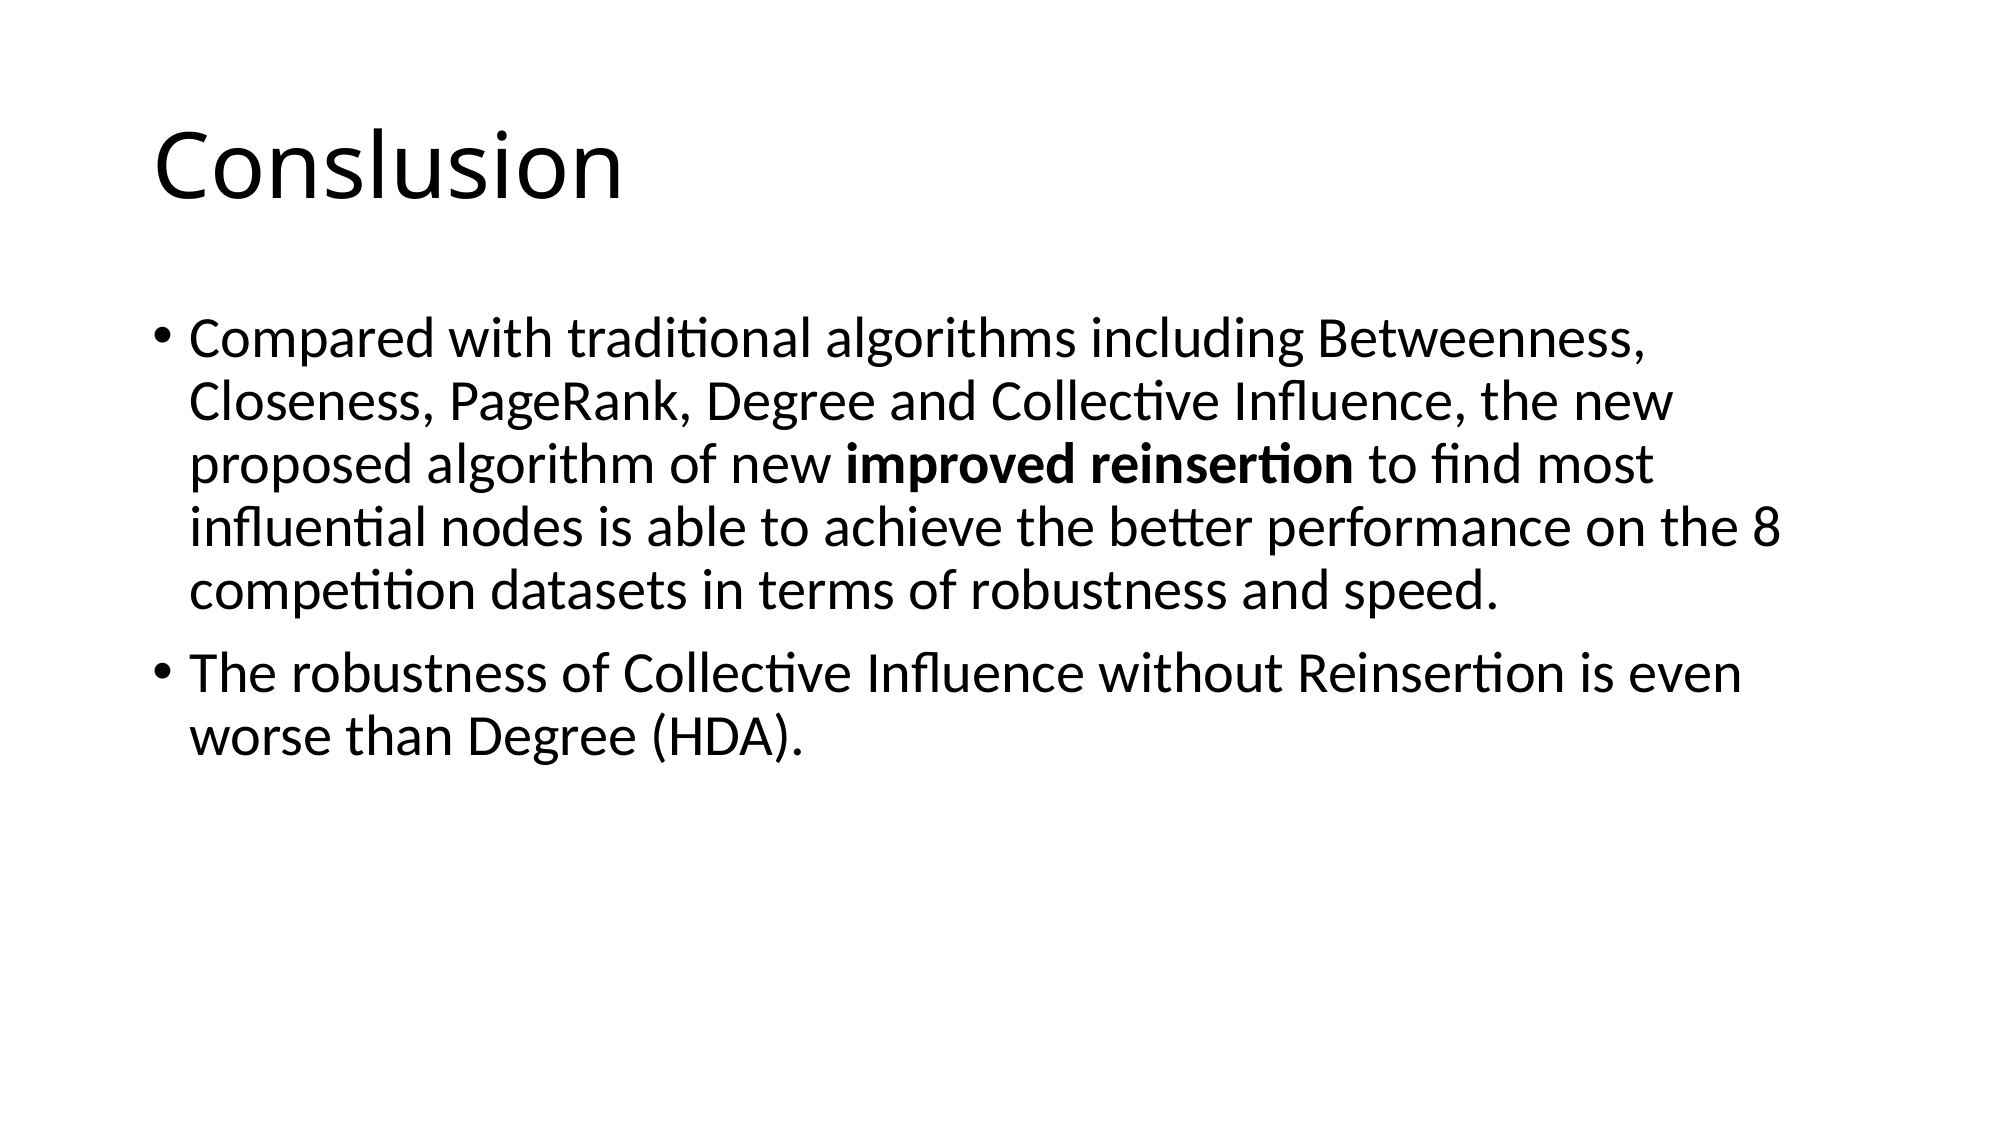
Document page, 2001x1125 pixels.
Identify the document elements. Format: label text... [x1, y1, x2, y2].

title Conslusion [137, 59, 1863, 278]
list Compared with traditional algorithms including Betweenness, Closeness, PageRank, Degree and Collective Influence, the new proposed algorithm of new improved reinsertion to find most influential nodes is able to achieve the better performance on the 8 competition datasets in terms of robustness and speed. The robustness of Collective Influence without Reinsertion is even worse than Degree (HDA). [137, 299, 1863, 1014]
